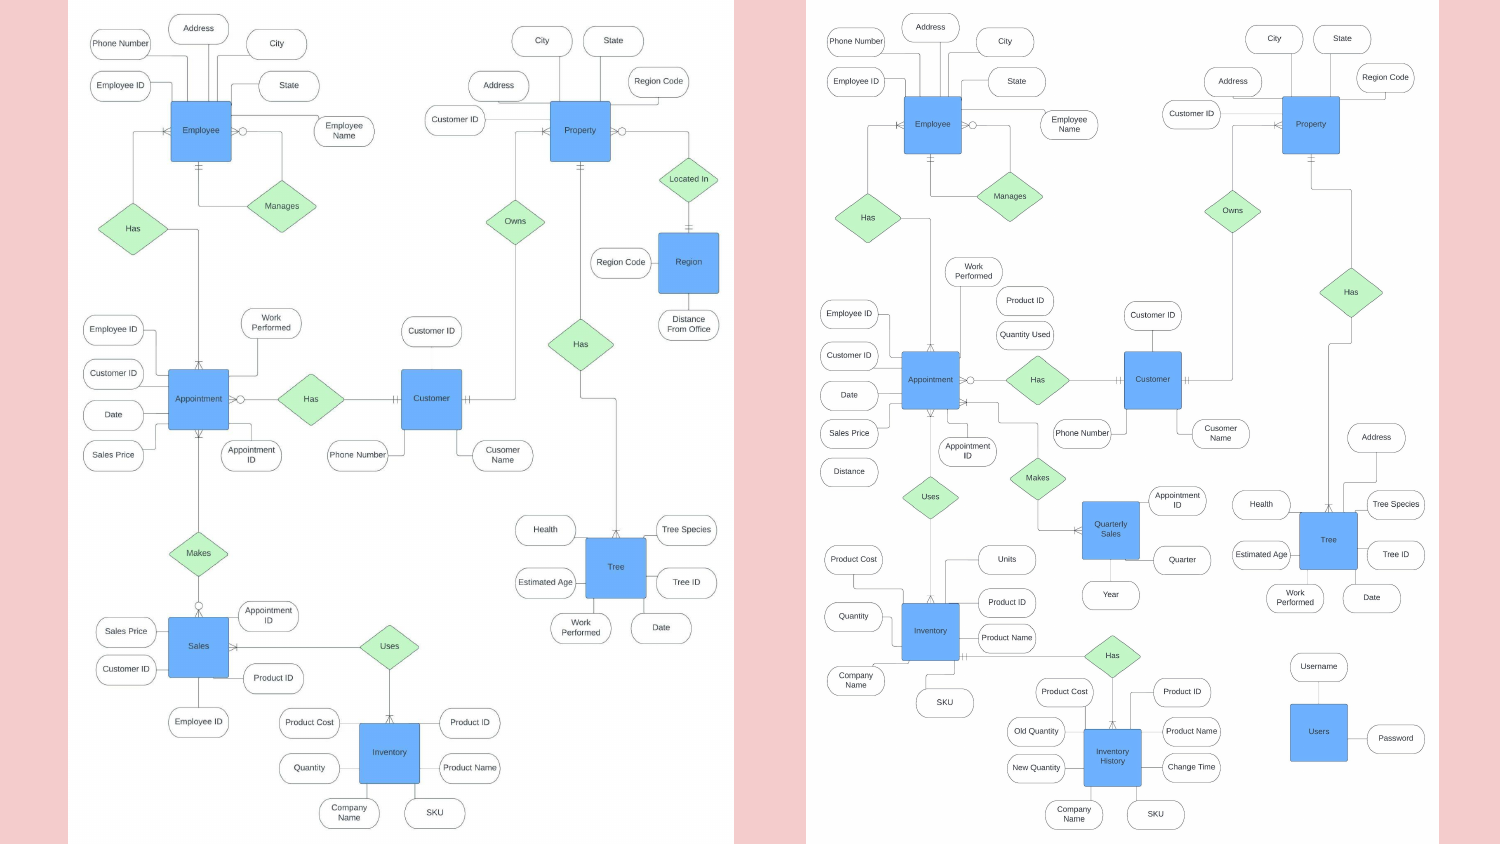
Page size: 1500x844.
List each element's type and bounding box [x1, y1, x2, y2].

picture [806, 0, 1439, 844]
picture [67, 0, 734, 844]
